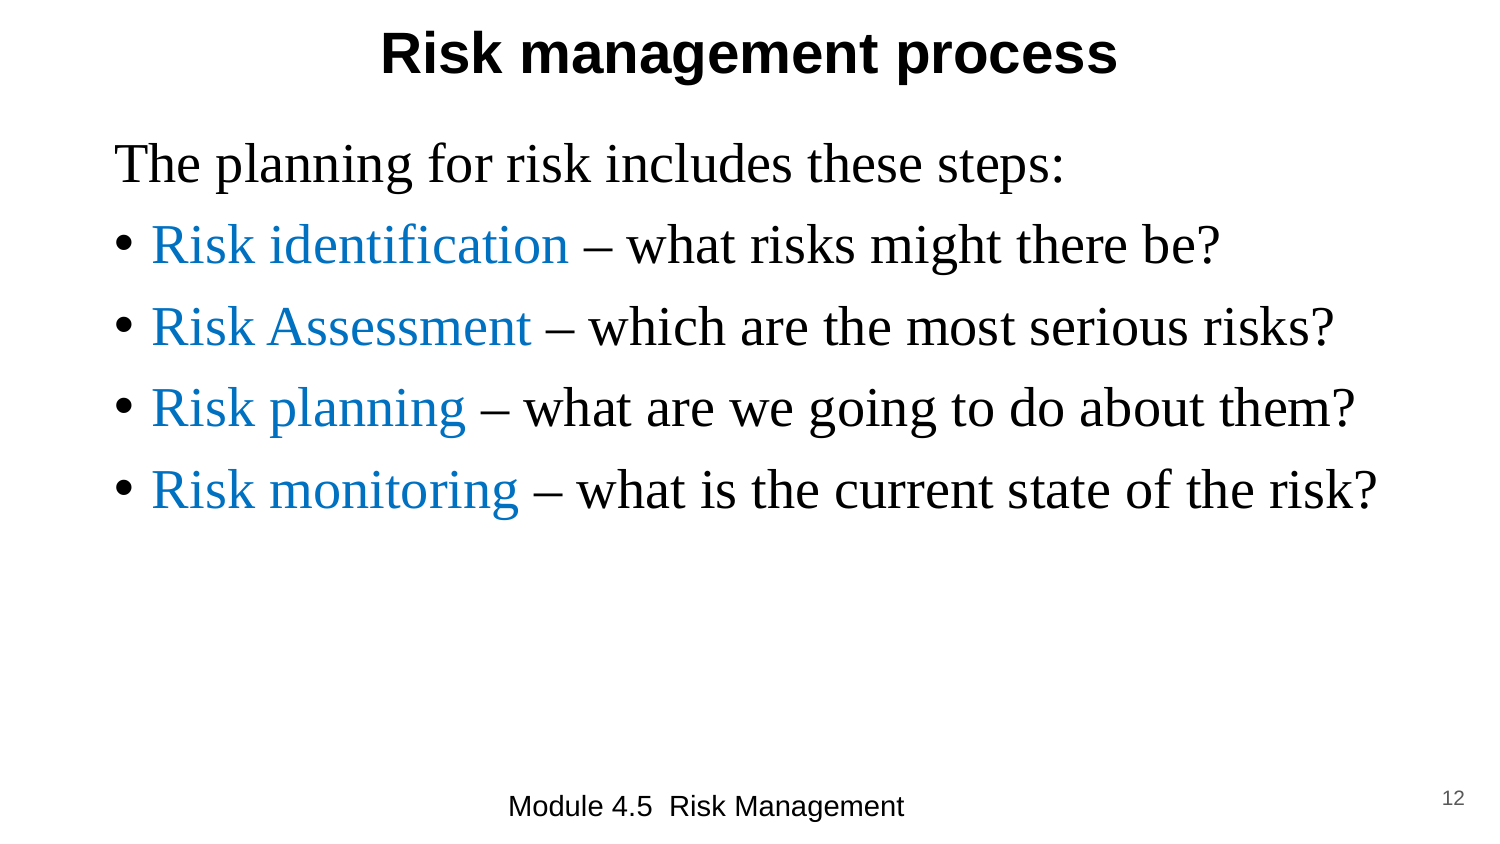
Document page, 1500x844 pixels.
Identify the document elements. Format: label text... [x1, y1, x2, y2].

text_box The planning for risk includes these steps: Risk identification – what risks might there be? Risk Assessment – which are the most serious risks? Risk planning – what are we going to do about them? Risk monitoring – what is the current state of the risk? [103, 128, 1418, 672]
footer Module 4.5 Risk Management [496, 782, 1004, 827]
title Risk management process [103, 0, 1397, 105]
slide_number 12 [1389, 764, 1480, 830]
